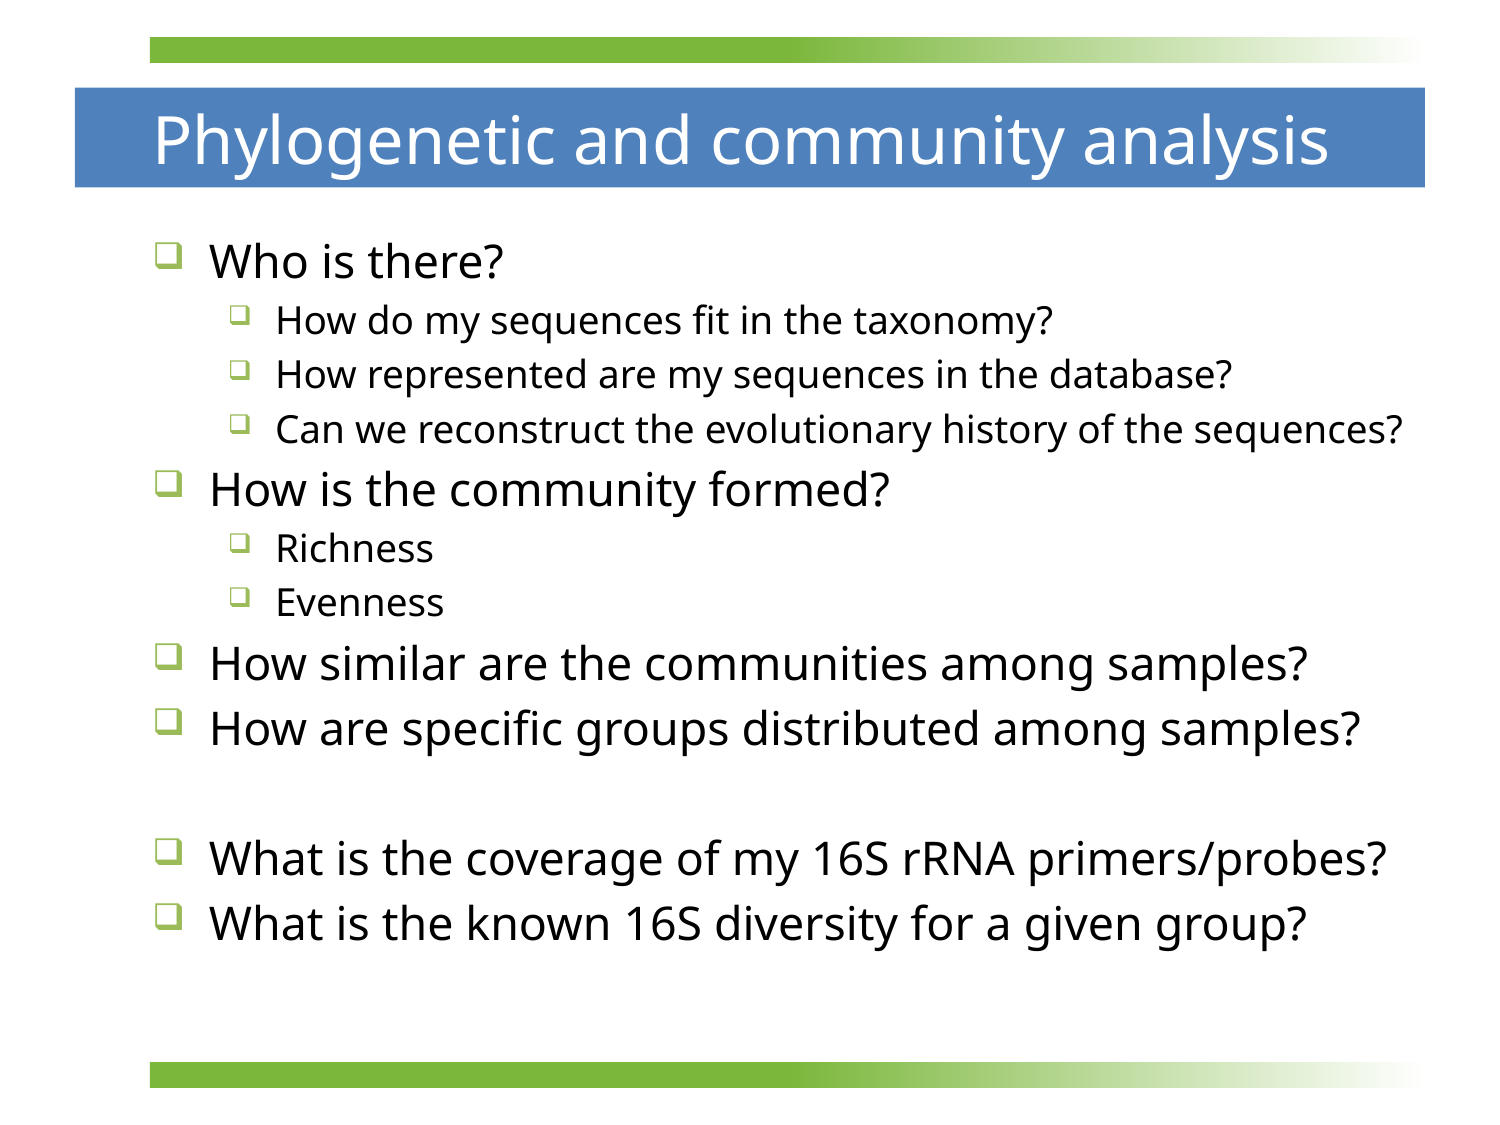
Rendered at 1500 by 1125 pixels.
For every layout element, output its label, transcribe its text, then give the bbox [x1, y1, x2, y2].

list Who is there? How do my sequences fit in the taxonomy? How represented are my sequences in the database? Can we reconstruct the evolutionary history of the sequences? How is the community formed? Richness Evenness How similar are the communities among samples? How are specific groups distributed among samples? What is the coverage of my 16S rRNA primers/probes? What is the known 16S diversity for a given group? [137, 224, 1425, 1005]
title Phylogenetic and community analysis [137, 87, 1425, 188]
